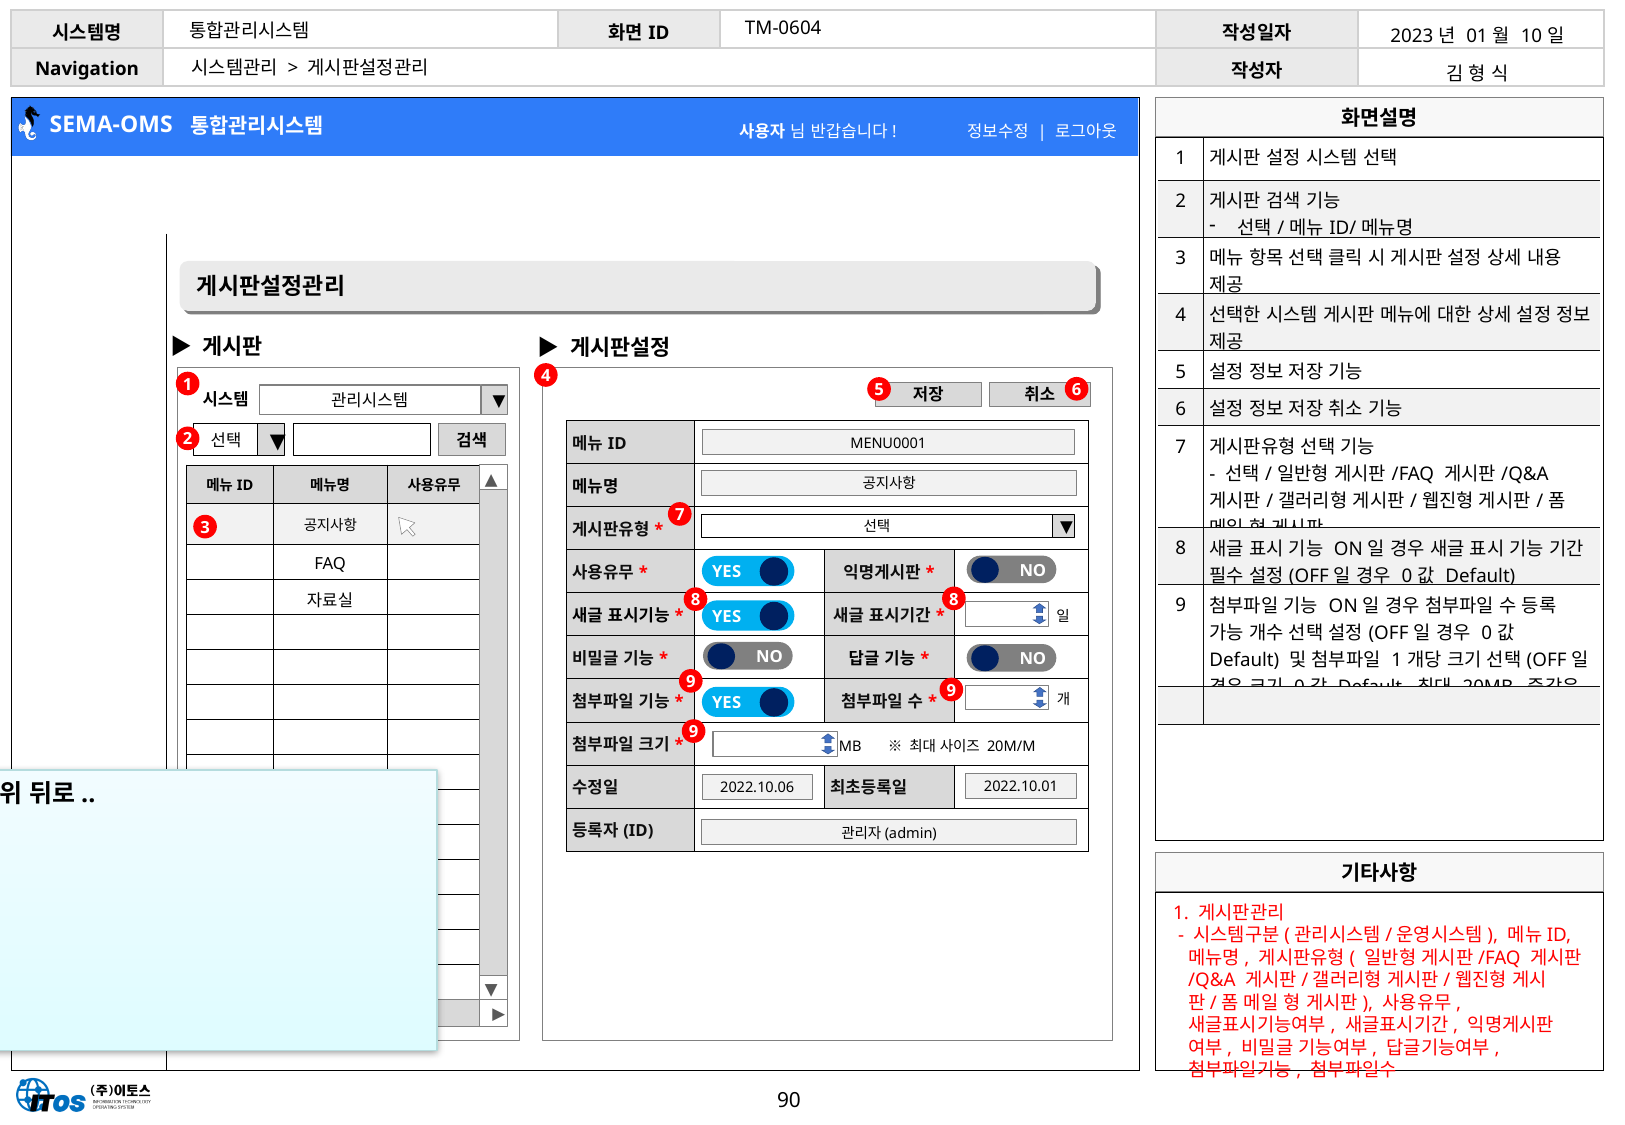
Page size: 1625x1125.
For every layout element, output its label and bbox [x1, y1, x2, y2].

table_cell [1158, 181, 1203, 237]
table_cell [1158, 528, 1203, 584]
table_cell [1158, 294, 1203, 350]
table_cell [1204, 181, 1600, 237]
table_cell [1204, 585, 1600, 686]
table_cell [1158, 238, 1203, 293]
picture [5, 1070, 169, 1123]
table_cell [1158, 426, 1203, 527]
text_box [174, 10, 444, 86]
table_cell [1204, 351, 1600, 388]
table_cell [1158, 585, 1203, 686]
table_cell [1204, 238, 1600, 293]
table_cell [1158, 389, 1203, 425]
table_header [1204, 137, 1600, 180]
text_box [0, 325, 1115, 1125]
table_cell [1204, 528, 1600, 584]
table_cell [1204, 389, 1600, 425]
table_cell [1204, 687, 1600, 724]
table_header [1354, 13, 1600, 51]
text_box [1158, 893, 1601, 1088]
table_header [1158, 137, 1203, 180]
text_box [730, 8, 837, 46]
table_cell [1204, 294, 1600, 350]
table_cell [1354, 51, 1600, 89]
table_cell [1158, 351, 1203, 388]
table_cell [1158, 687, 1203, 724]
table_cell [1204, 426, 1600, 527]
text_box [179, 260, 1096, 311]
